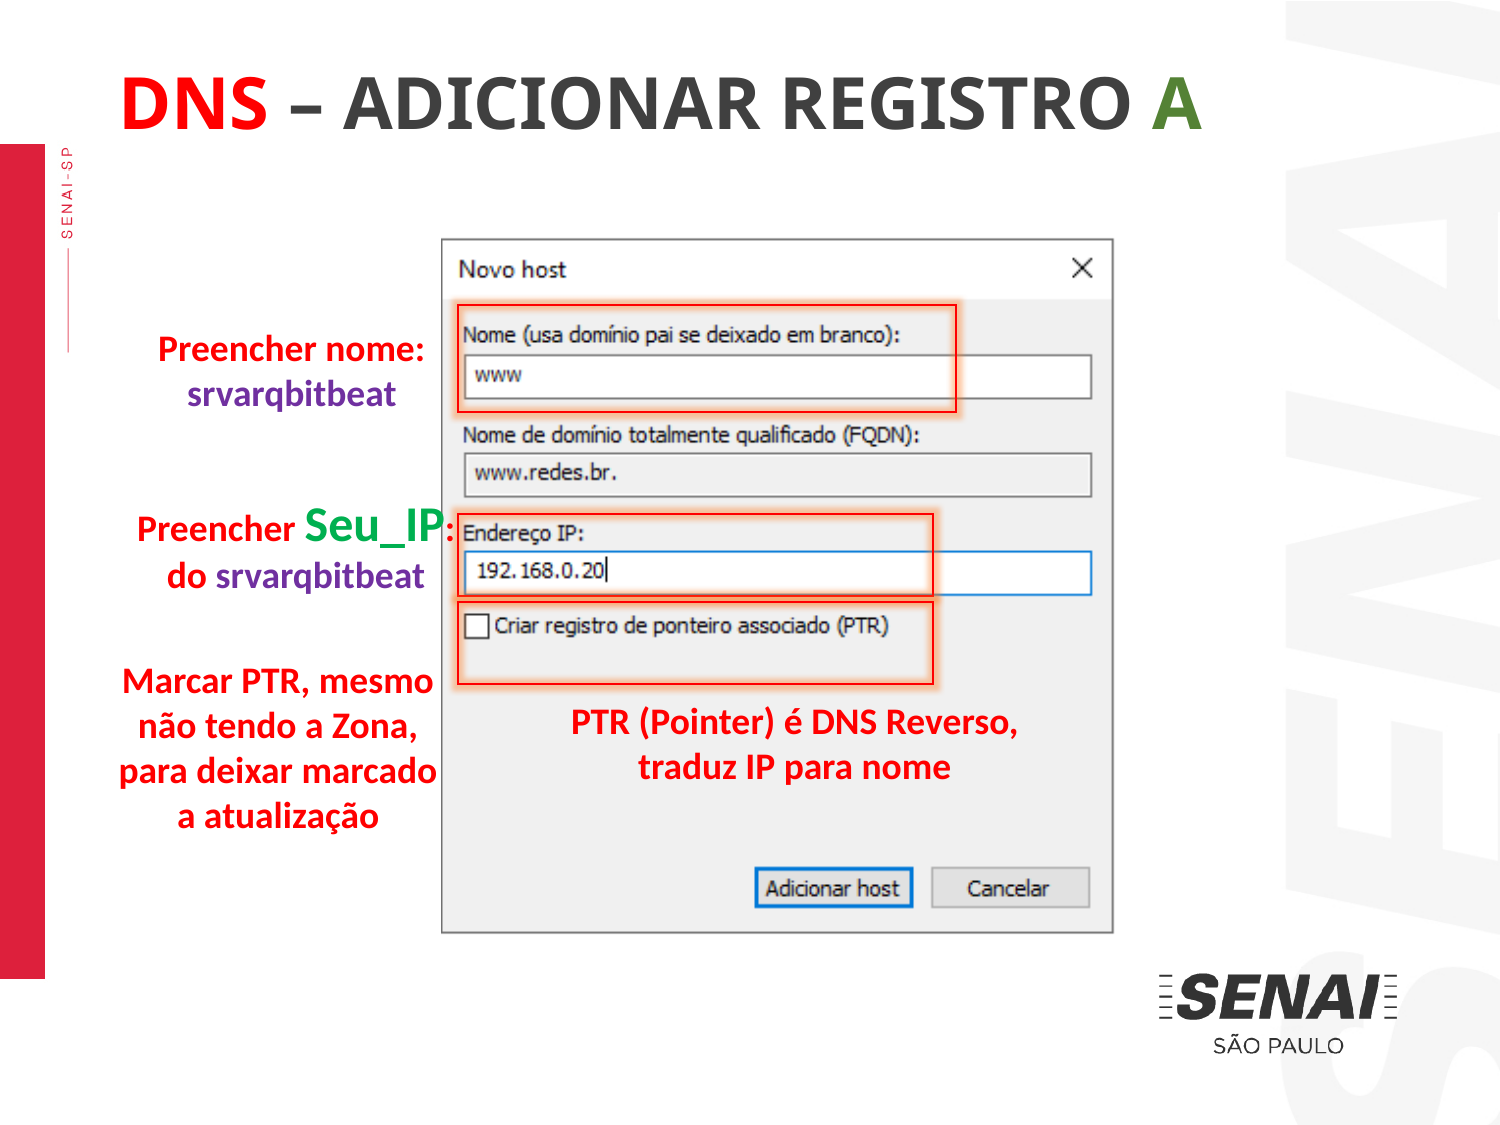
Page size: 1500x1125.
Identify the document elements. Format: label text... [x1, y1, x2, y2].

list DNS – ADICIONAR REGISTRO A [103, 59, 1286, 153]
text_box Preencher nome: srvarqbitbeat [111, 316, 441, 422]
text_box Marcar PTR, mesmo não tendo a Zona, para deixar marcado a atualização [97, 648, 441, 844]
text_box Preencher Seu_IP: do srvarqbitbeat [115, 484, 441, 604]
picture [0, 0, 1500, 1125]
